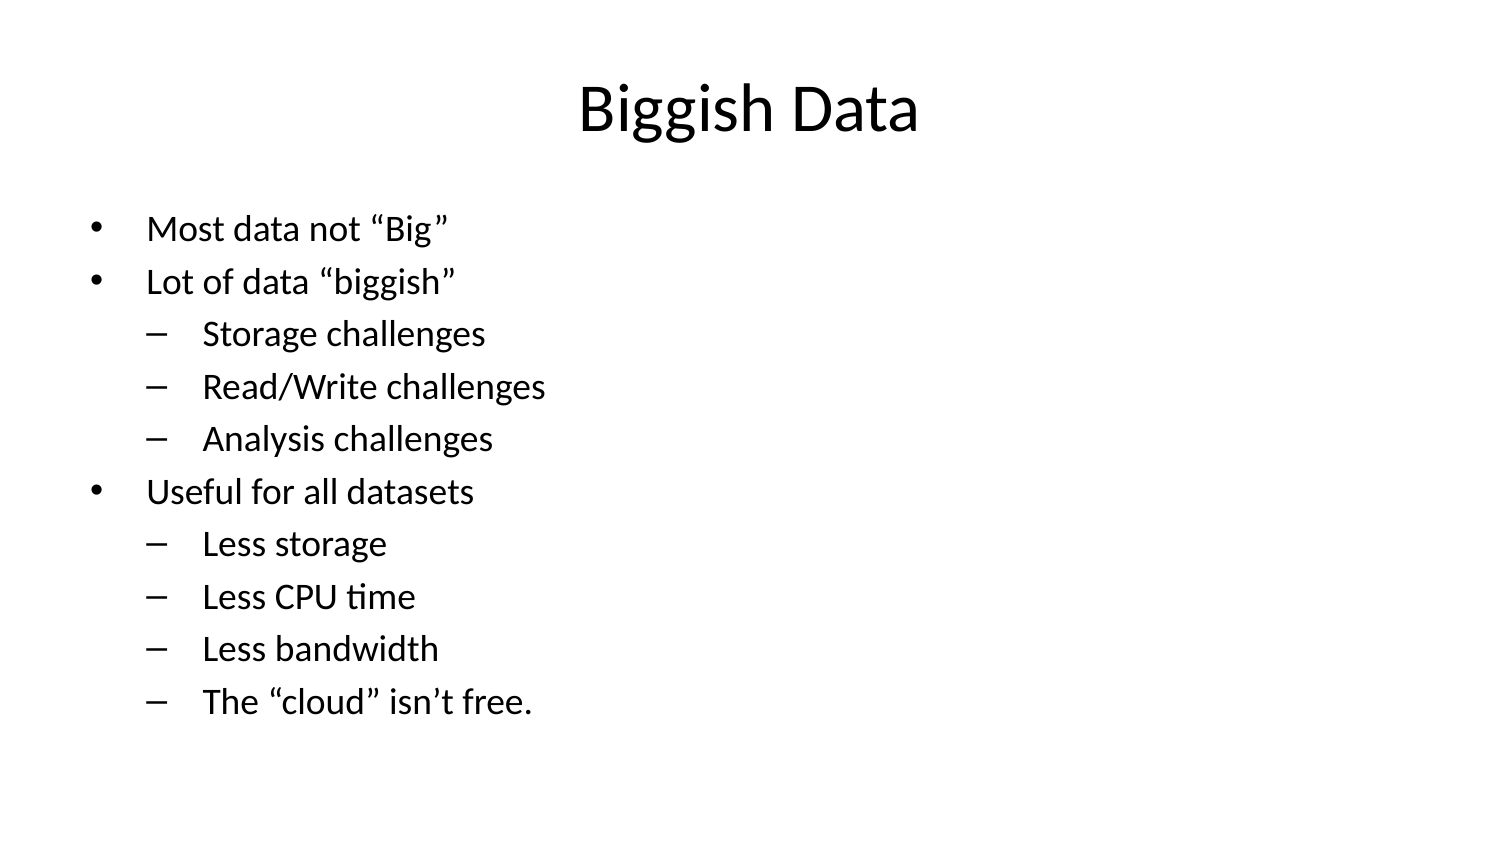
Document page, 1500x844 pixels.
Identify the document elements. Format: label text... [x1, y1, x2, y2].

title Biggish Data [75, 33, 1425, 175]
list Most data not “Big” Lot of data “biggish” Storage challenges Read/Write challenges Analysis challenges Useful for all datasets Less storage Less CPU time Less bandwidth The “cloud” isn’t free. [75, 196, 1425, 754]
